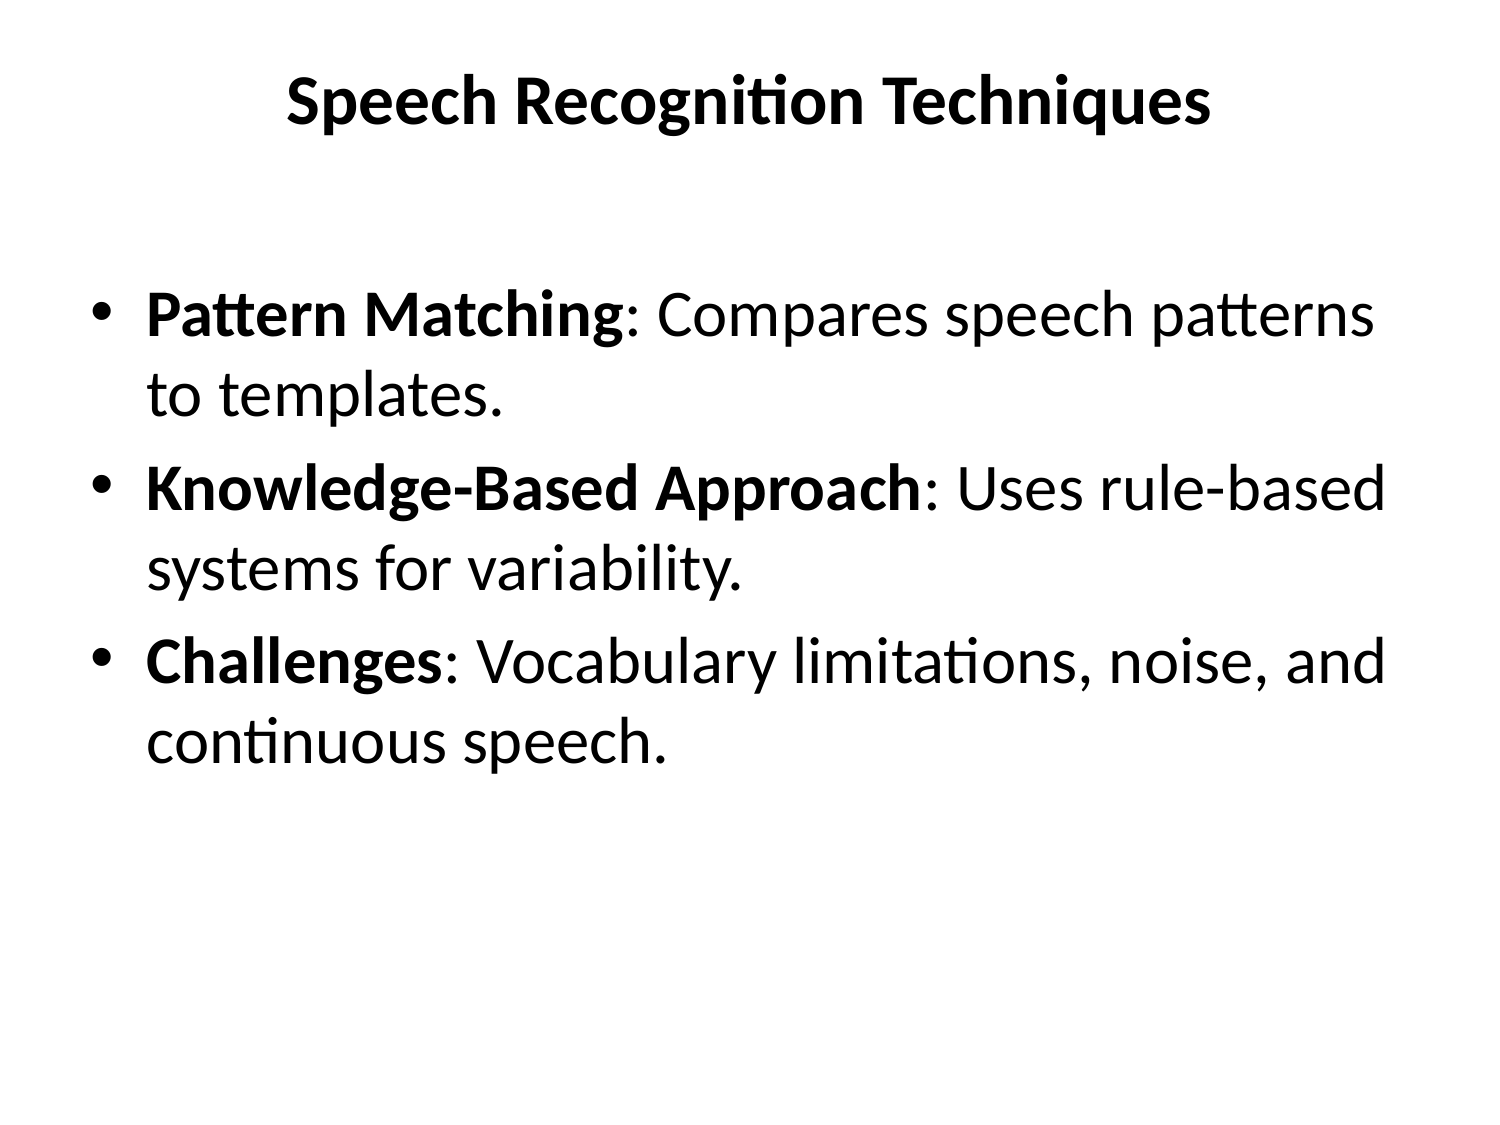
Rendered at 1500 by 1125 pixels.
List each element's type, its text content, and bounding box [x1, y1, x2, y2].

list Pattern Matching: Compares speech patterns to templates. Knowledge-Based Approach: Uses rule-based systems for variability. Challenges: Vocabulary limitations, noise, and continuous speech. [75, 262, 1425, 1005]
title Speech Recognition Techniques [75, 45, 1425, 233]
